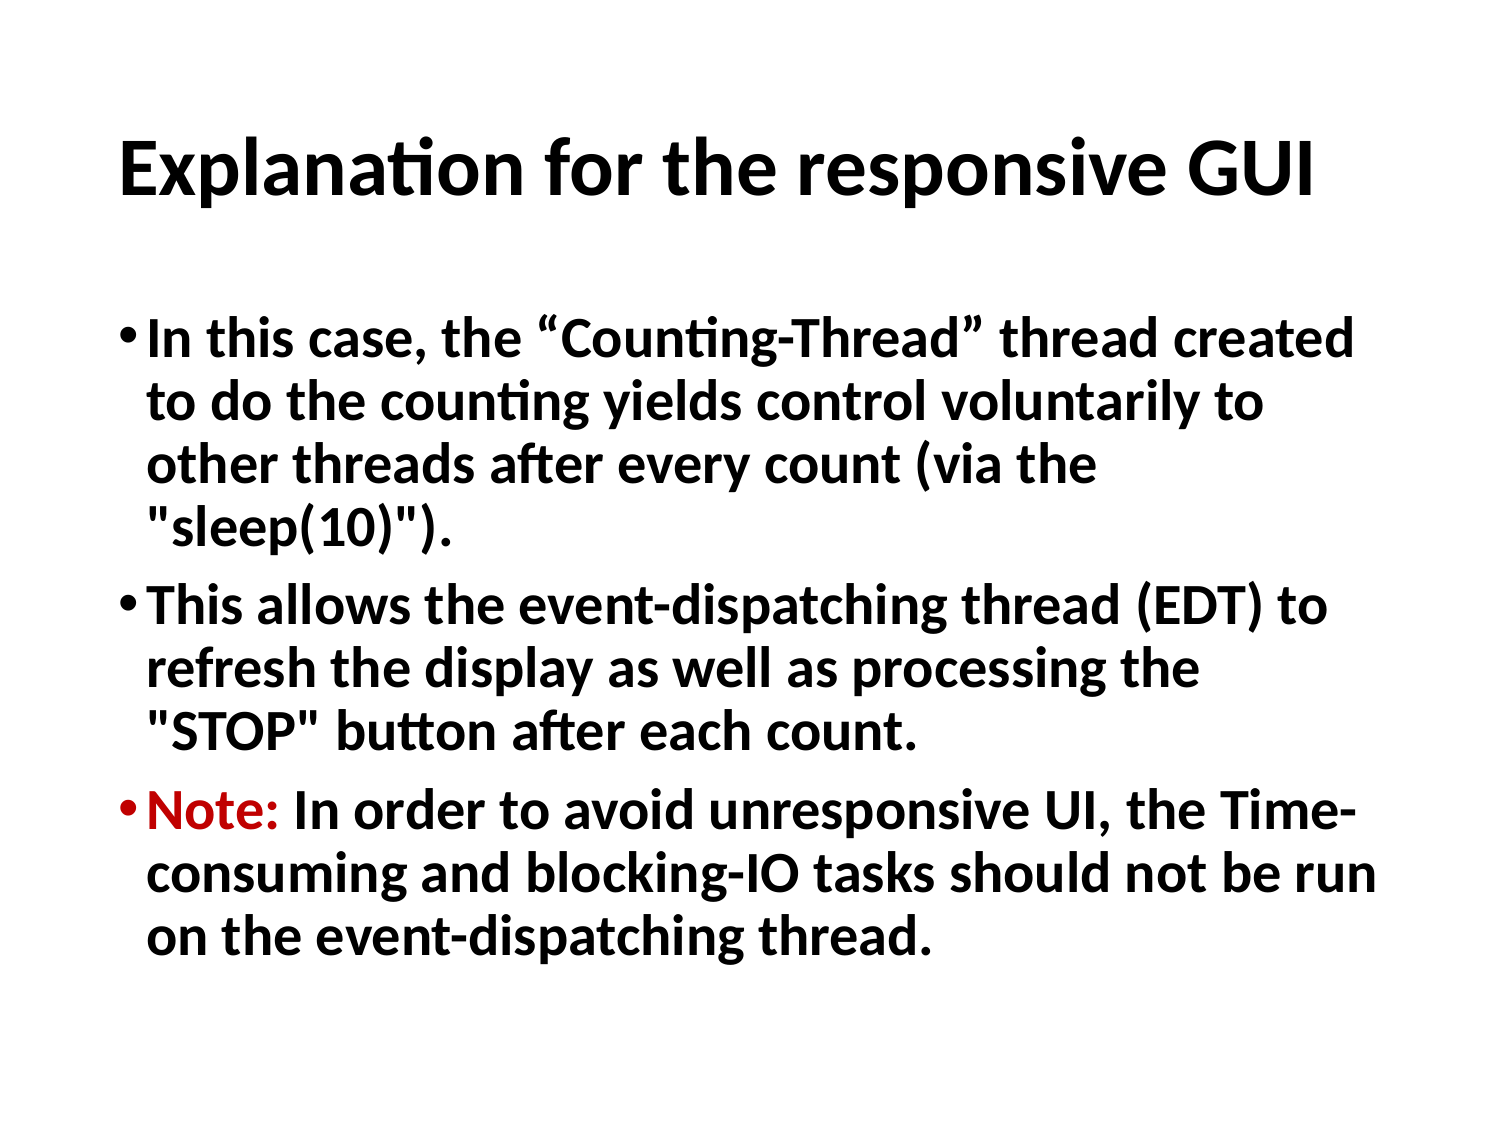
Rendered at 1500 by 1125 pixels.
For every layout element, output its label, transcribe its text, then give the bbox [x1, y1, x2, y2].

list In this case, the “Counting-Thread” thread created to do the counting yields control voluntarily to other threads after every count (via the "sleep(10)"). This allows the event-dispatching thread (EDT) to refresh the display as well as processing the "STOP" button after each count. Note: In order to avoid unresponsive UI, the Time-consuming and blocking-IO tasks should not be run on the event-dispatching thread. [103, 299, 1397, 1014]
title Explanation for the responsive GUI [103, 59, 1397, 278]
